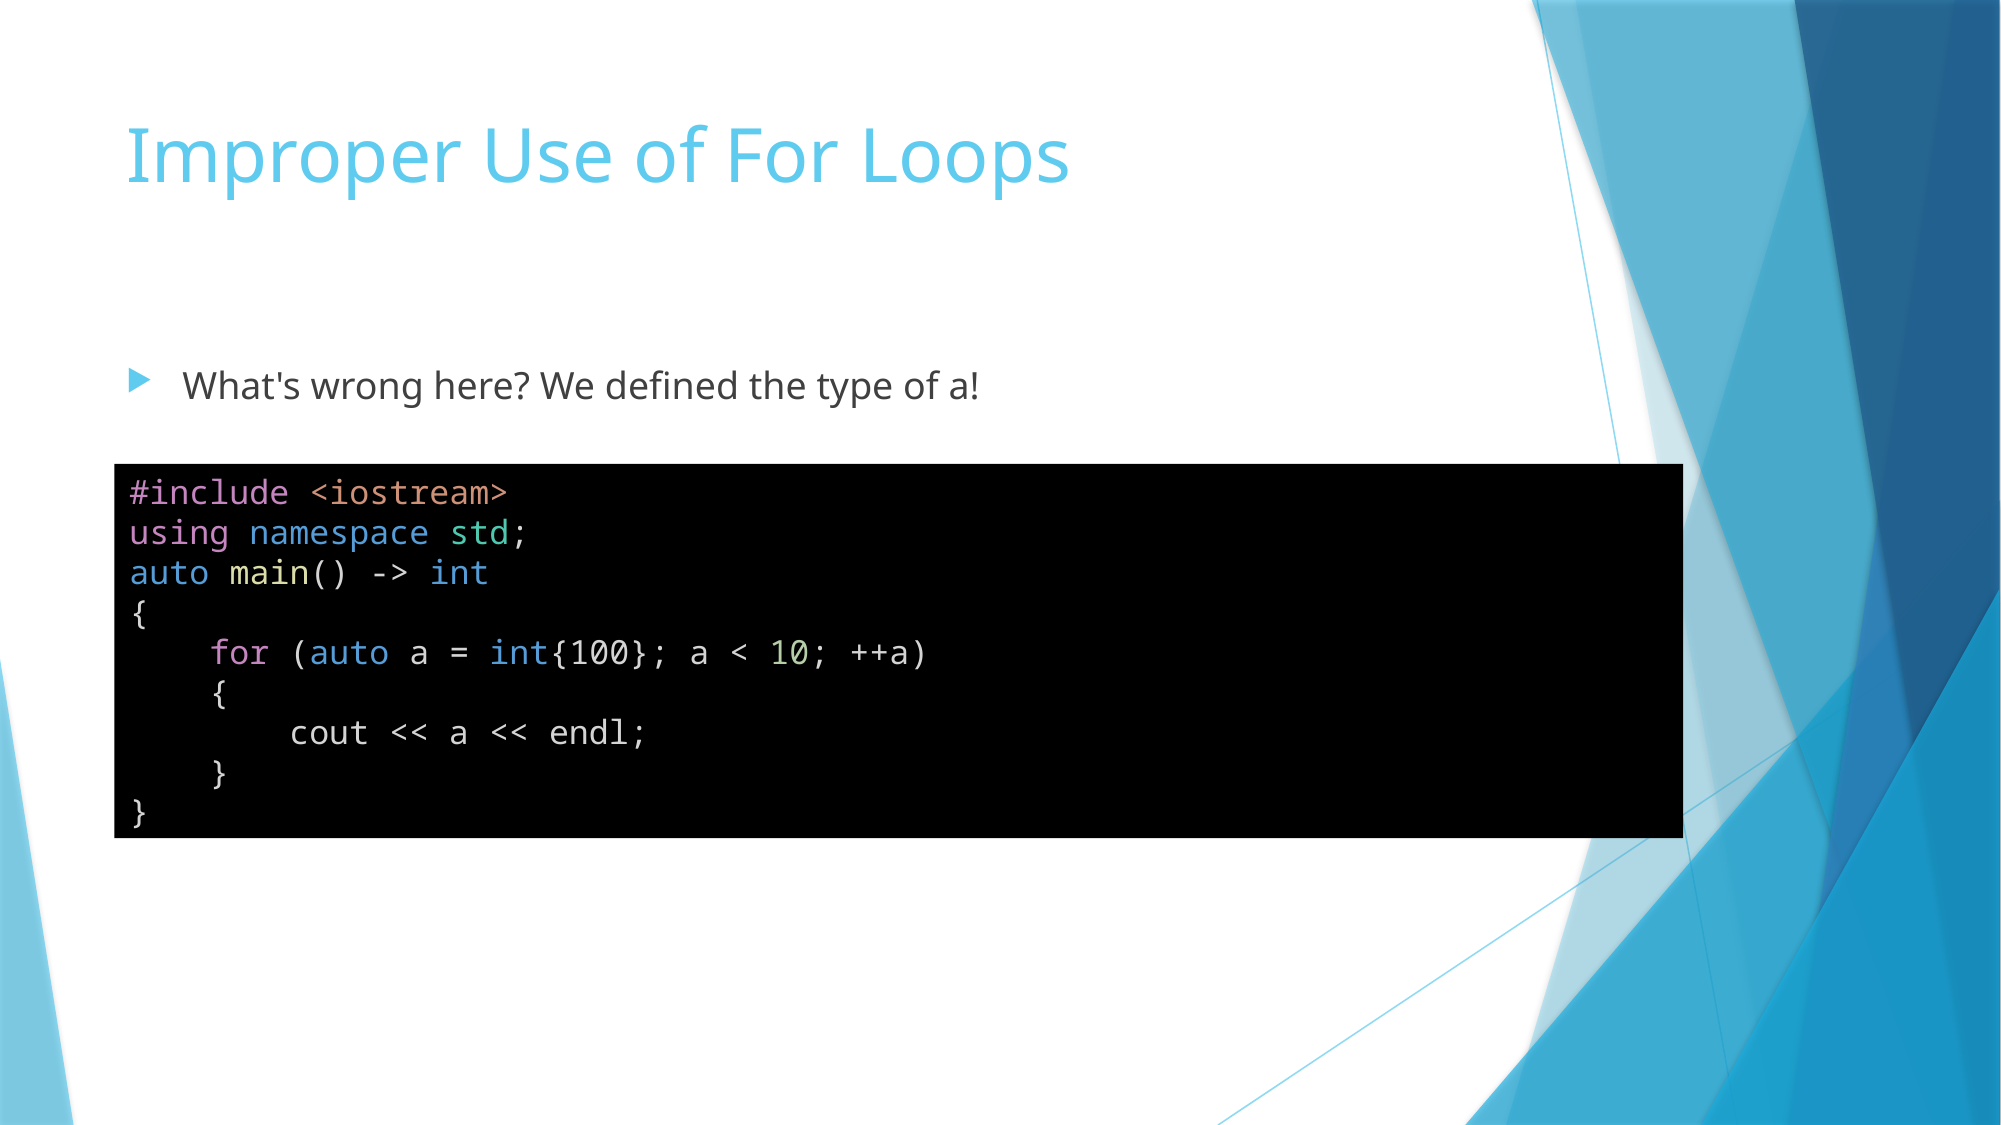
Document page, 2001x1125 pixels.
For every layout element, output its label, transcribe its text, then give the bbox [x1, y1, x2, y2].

list What's wrong here? We defined the type of a! [111, 354, 1522, 437]
text_box #include <iostream> using namespace std; auto main() -> int { for (auto a = int{100}; a < 10; ++a) { cout << a << endl; } } [114, 463, 1684, 839]
title Improper Use of For Loops [111, 99, 1522, 317]
